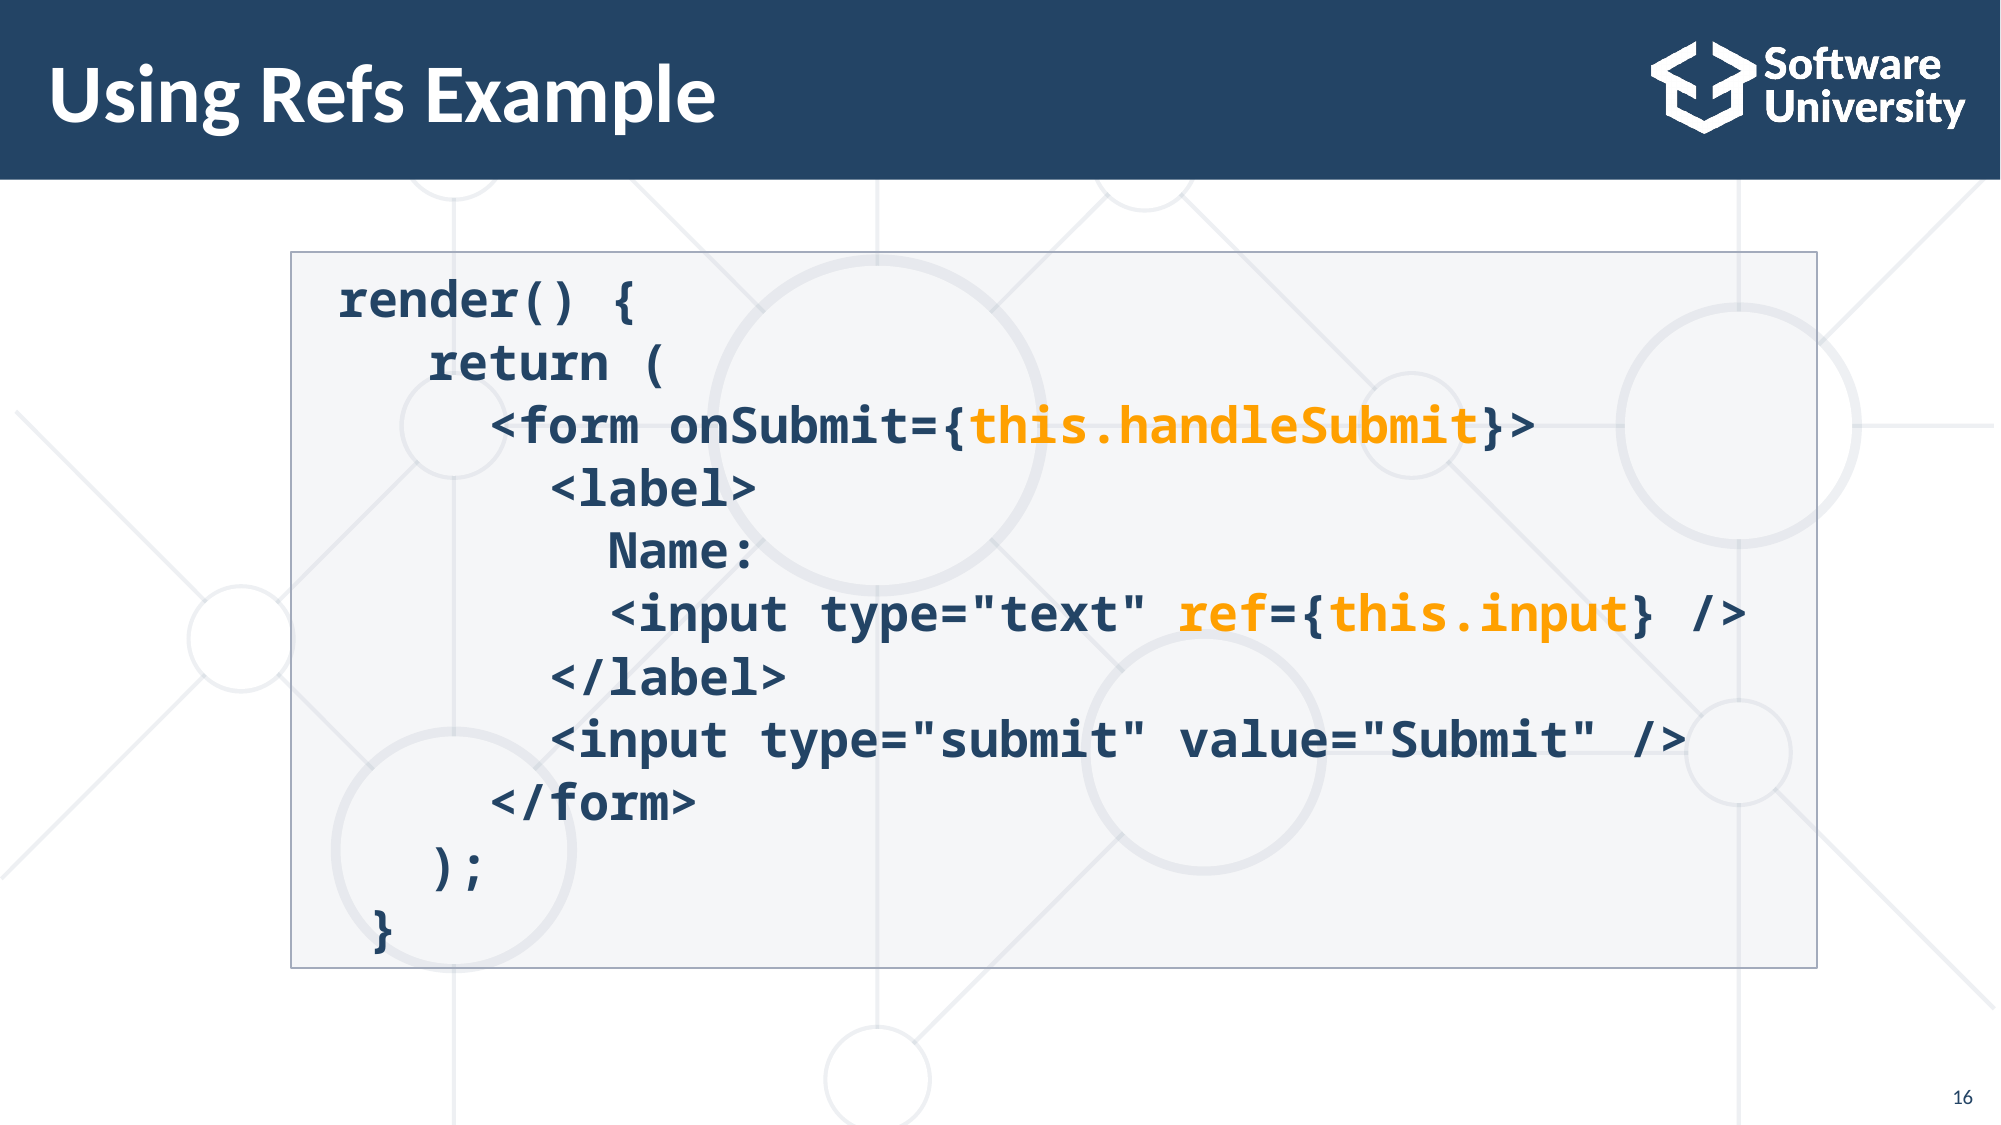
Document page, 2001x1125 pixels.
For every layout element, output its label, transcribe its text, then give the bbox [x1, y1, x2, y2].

slide_number 16 [1927, 1067, 1989, 1117]
picture [1651, 41, 1966, 134]
title Using Refs Example [31, 16, 1625, 162]
text_box render() { return ( <form onSubmit={this.handleSubmit}> <label> Name: <input type="text" ref={this.input} /> </label> <input type="submit" value="Submit" /> </form> ); } [291, 252, 1817, 969]
